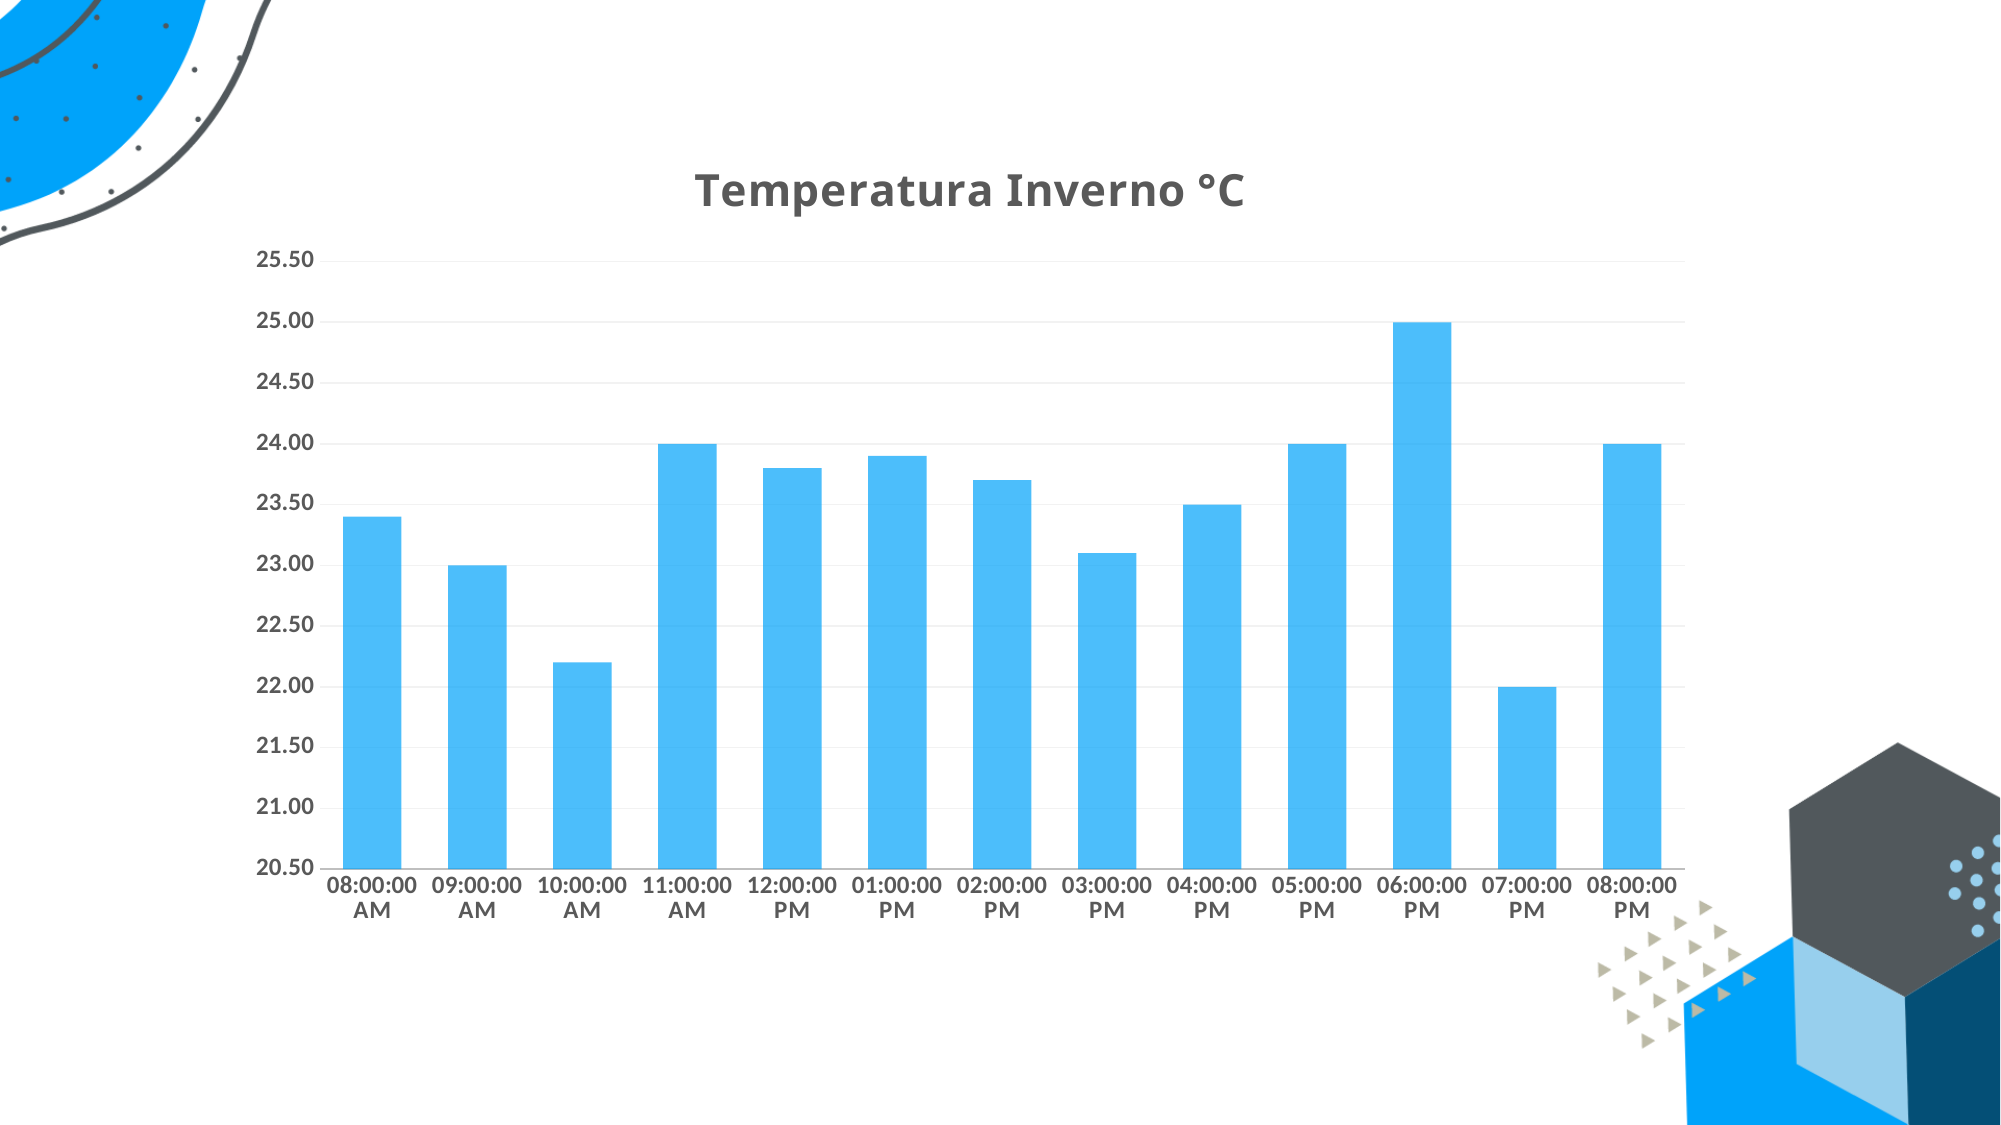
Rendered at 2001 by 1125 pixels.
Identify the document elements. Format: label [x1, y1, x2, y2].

chart [226, 122, 1715, 942]
picture [0, 0, 90, 69]
picture [0, 0, 2001, 1125]
